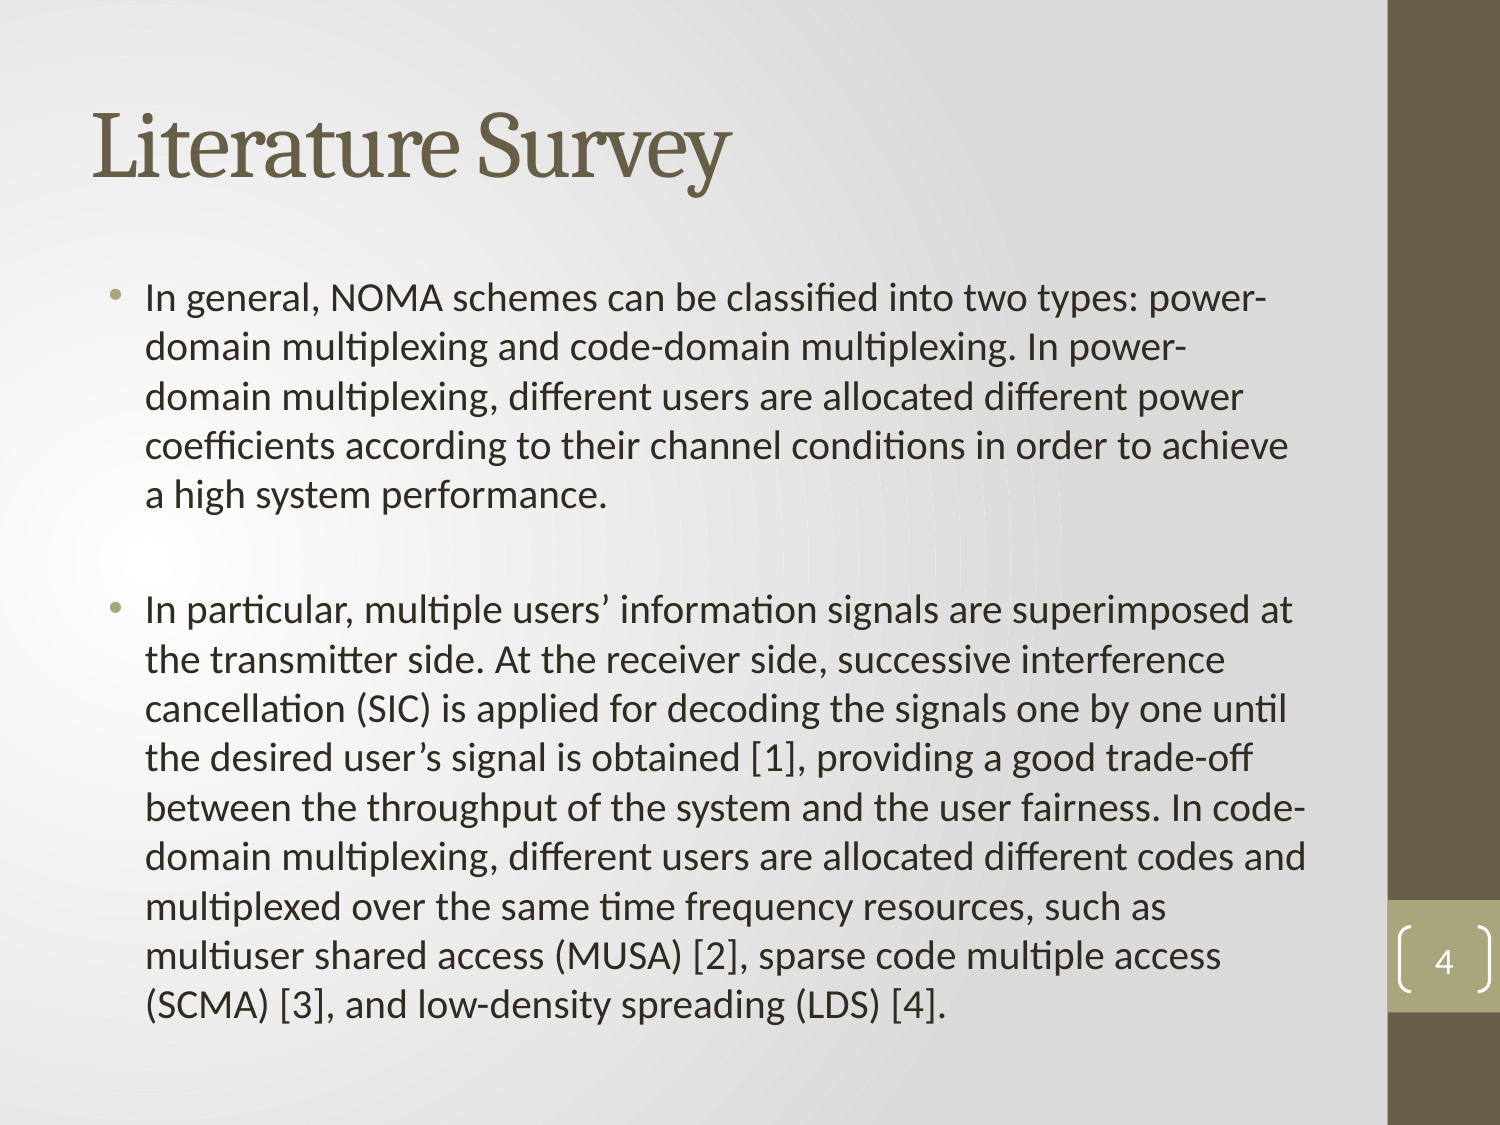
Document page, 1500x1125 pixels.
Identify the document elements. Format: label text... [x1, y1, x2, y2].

title Literature Survey [75, 45, 1325, 233]
list In general, NOMA schemes can be classified into two types: power-domain multiplexing and code-domain multiplexing. In power-domain multiplexing, different users are allocated different power coefficients according to their channel conditions in order to achieve a high system performance. In particular, multiple users’ information signals are superimposed at the transmitter side. At the receiver side, successive interference cancellation (SIC) is applied for decoding the signals one by one until the desired user’s signal is obtained [1], providing a good trade-off between the throughput of the system and the user fairness. In code-domain multiplexing, different users are allocated different codes and multiplexed over the same time frequency resources, such as multiuser shared access (MUSA) [2], sparse code multiple access (SCMA) [3], and low-density spreading (LDS) [4]. [75, 262, 1325, 1050]
slide_number 4 [1397, 925, 1492, 994]
